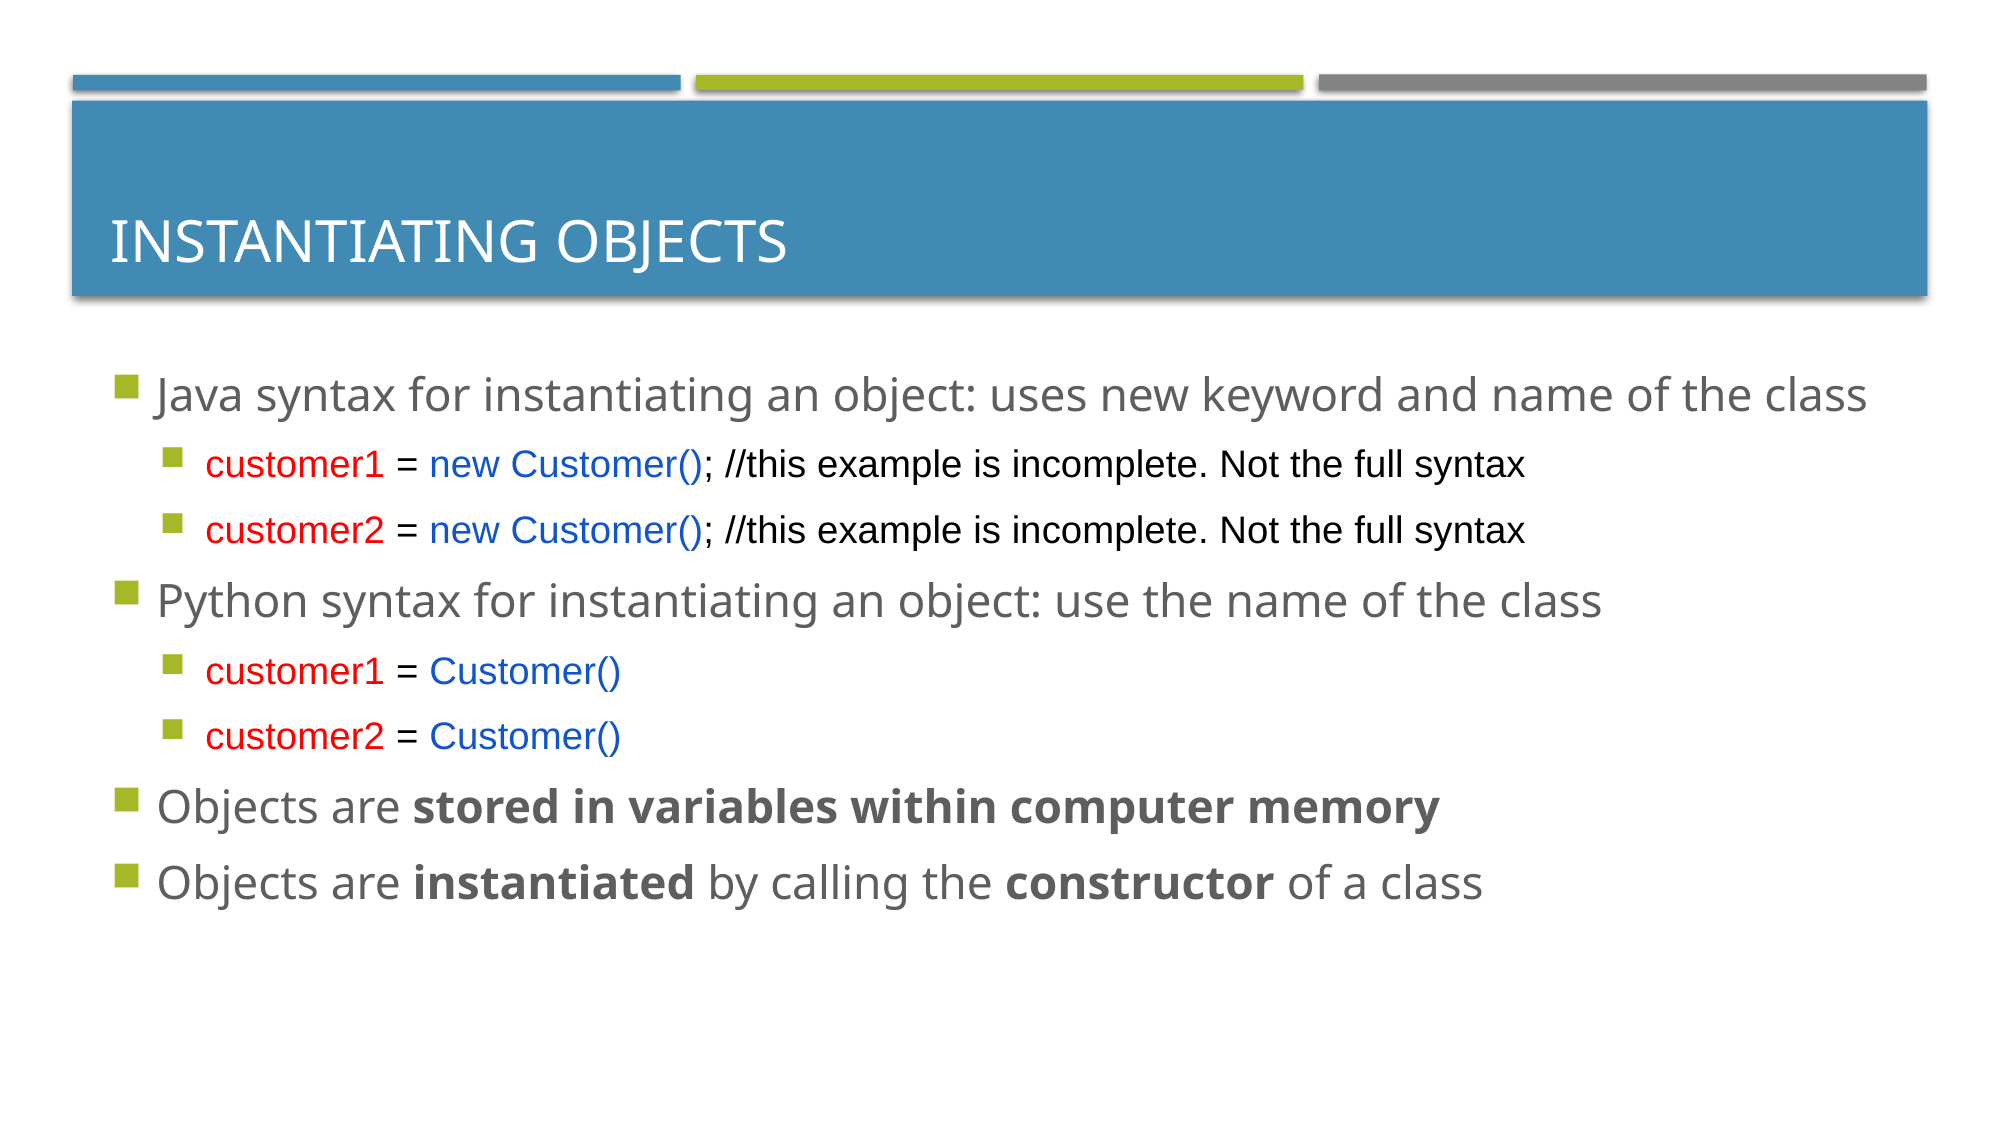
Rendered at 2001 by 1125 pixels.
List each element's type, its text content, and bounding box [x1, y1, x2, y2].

list Java syntax for instantiating an object: uses new keyword and name of the class customer1 = new Customer(); //this example is incomplete. Not the full syntax customer2 = new Customer(); //this example is incomplete. Not the full syntax Python syntax for instantiating an object: use the name of the class customer1 = Customer() customer2 = Customer() Objects are stored in variables within computer memory Objects are instantiated by calling the constructor of a class [95, 357, 1905, 962]
title Instantiating Objects [95, 115, 1905, 282]
